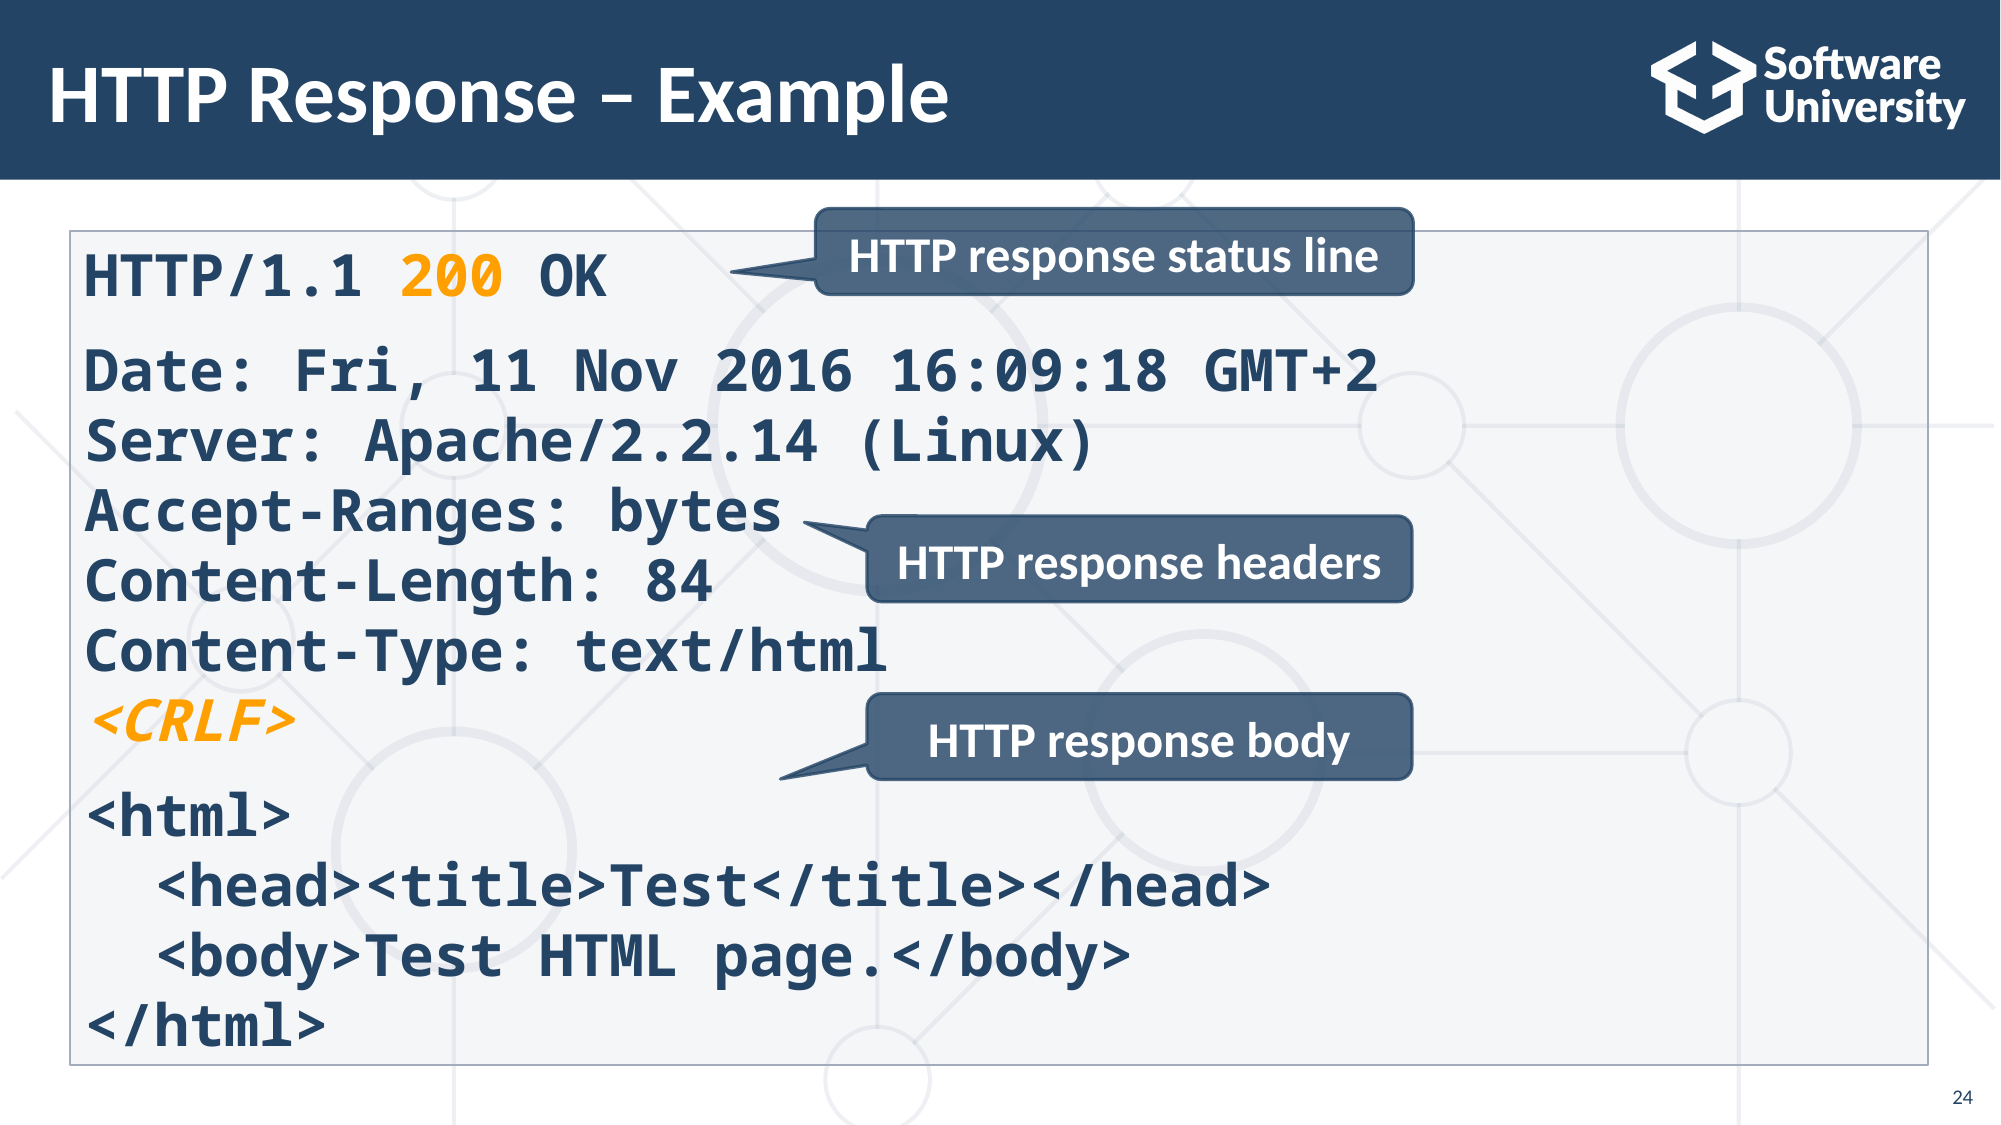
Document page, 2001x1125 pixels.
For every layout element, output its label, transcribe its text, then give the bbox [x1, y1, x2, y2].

picture [1651, 41, 1966, 134]
title HTTP Response – Example [31, 16, 1625, 162]
slide_number 24 [1927, 1067, 1989, 1117]
text_box HTTP response body [778, 691, 1415, 782]
text_box HTTP response status line [729, 206, 1416, 297]
text_box HTTP response headers [802, 513, 1415, 604]
text_box HTTP/1.1 200 OK Date: Fri, 11 Nov 2016 16:09:18 GMT+2 Server: Apache/2.2.14 (Linux) Accept-Ranges: bytes Content-Length: 84 Content-Type: text/html <CRLF> <html> <head><title>Test</title></head> <body>Test HTML page.</body> </html> [69, 230, 1928, 1066]
